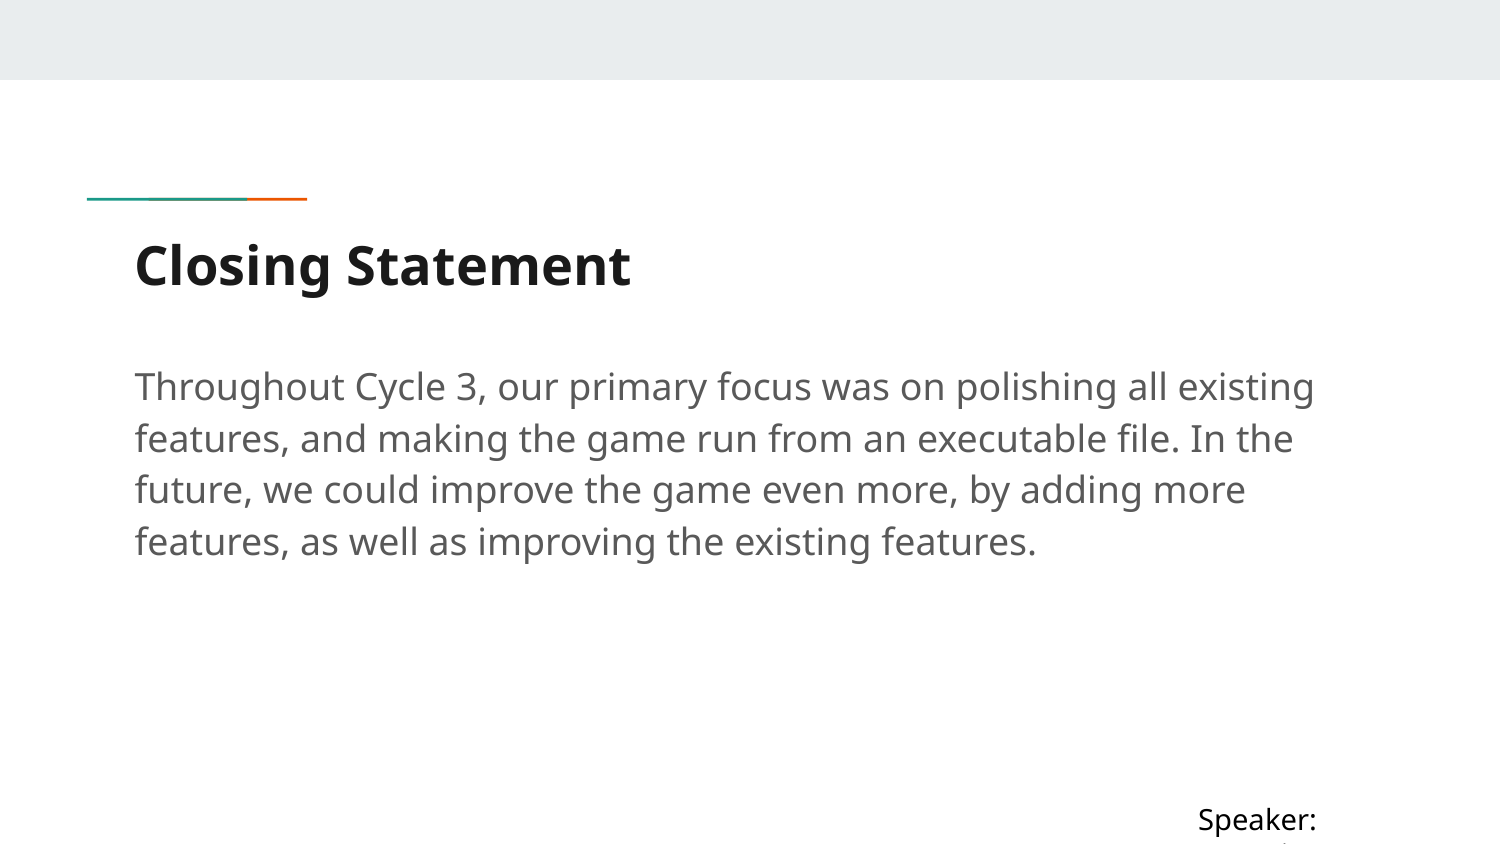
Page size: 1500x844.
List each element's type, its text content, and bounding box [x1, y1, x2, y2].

list Throughout Cycle 3, our primary focus was on polishing all existing features, and making the game run from an executable file. In the future, we could improve the game even more, by adding more features, as well as improving the existing features. [119, 341, 1381, 712]
text_box Speaker: Hassain [1183, 786, 1447, 844]
title Closing Statement [119, 216, 1381, 305]
